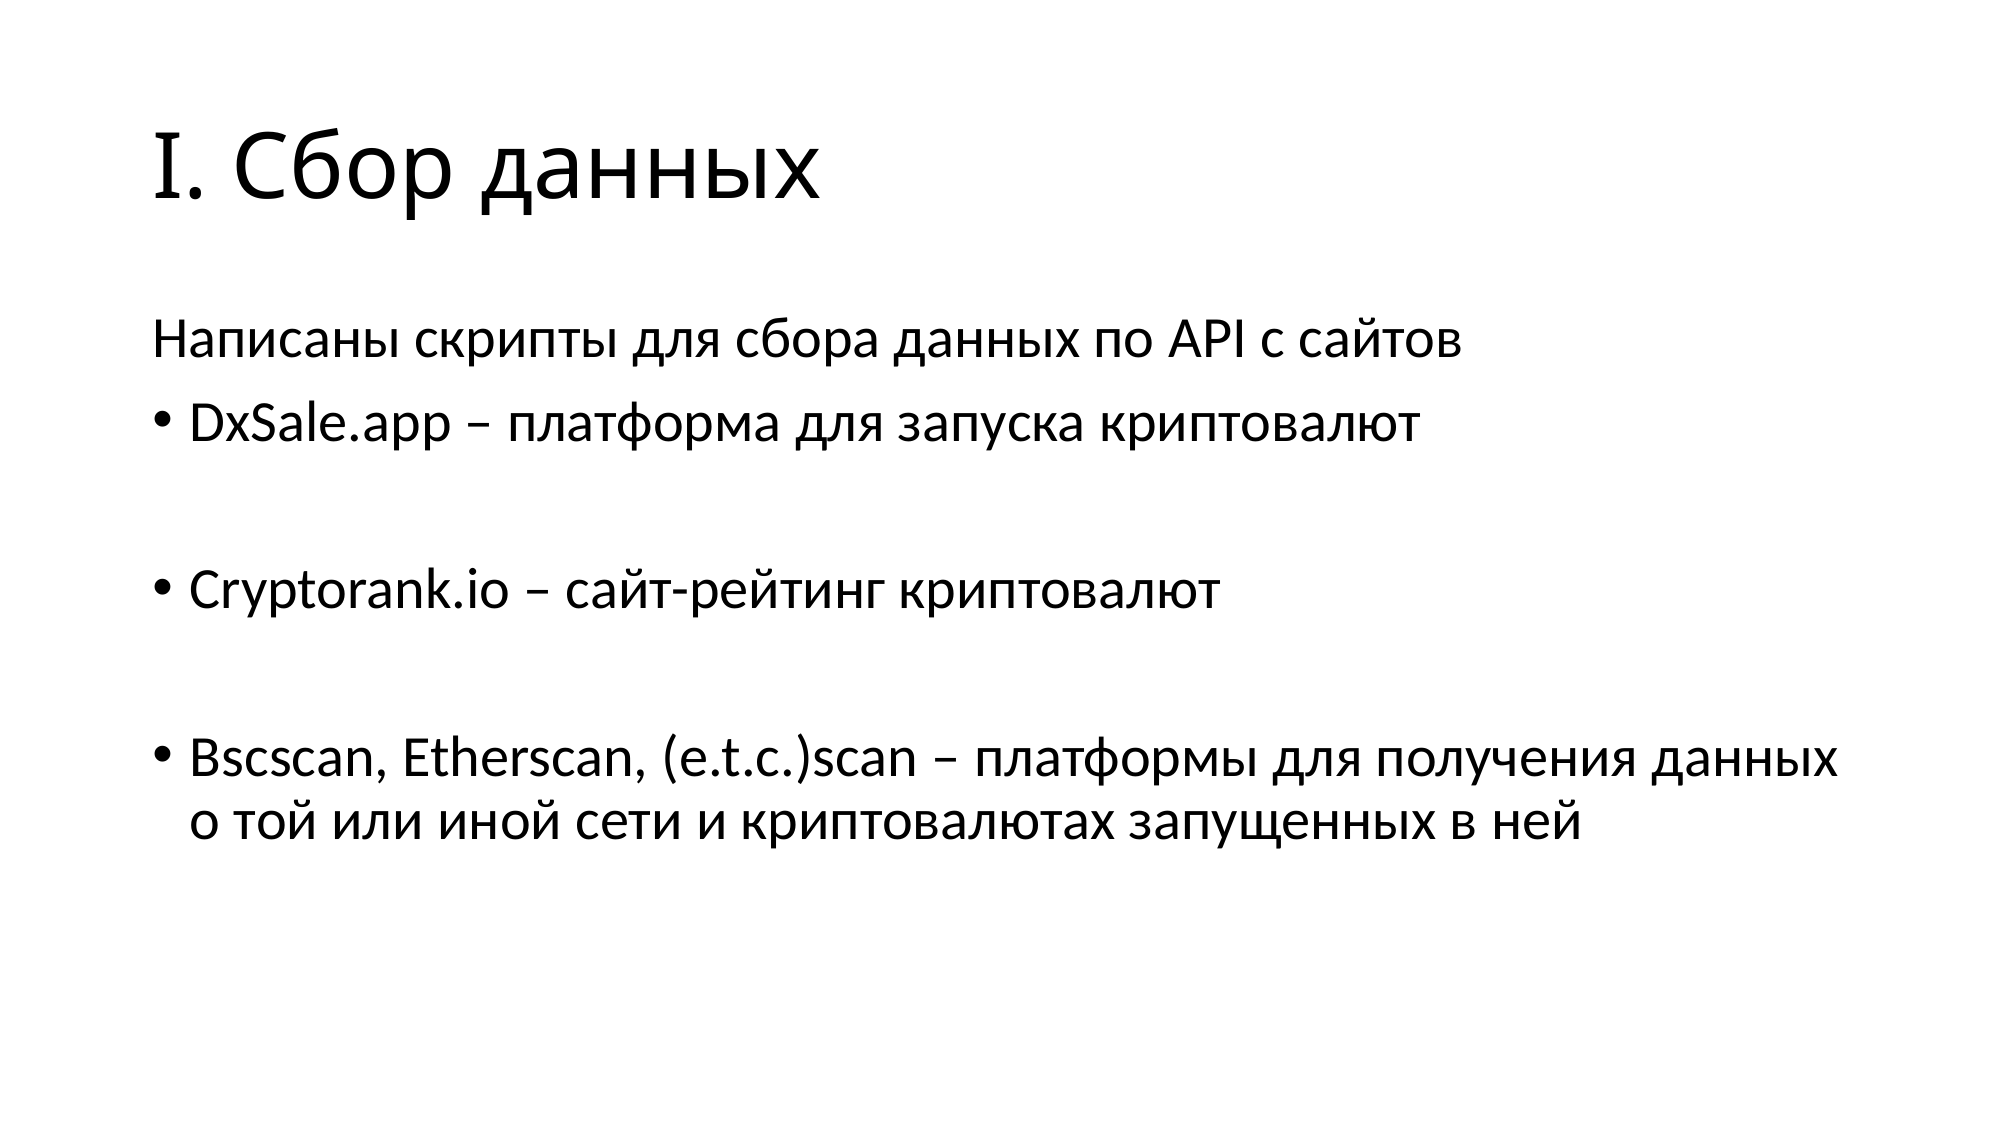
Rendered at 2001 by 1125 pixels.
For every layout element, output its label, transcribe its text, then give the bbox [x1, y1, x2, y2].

list Написаны скрипты для сбора данных по API с сайтов DxSale.app – платформа для запуска криптовалют Cryptorank.io – сайт-рейтинг криптовалют Bscscan, Etherscan, (e.t.c.)scan – платформы для получения данных о той или иной сети и криптовалютах запущенных в ней [137, 299, 1863, 1014]
title I. Сбор данных [137, 59, 1863, 278]
